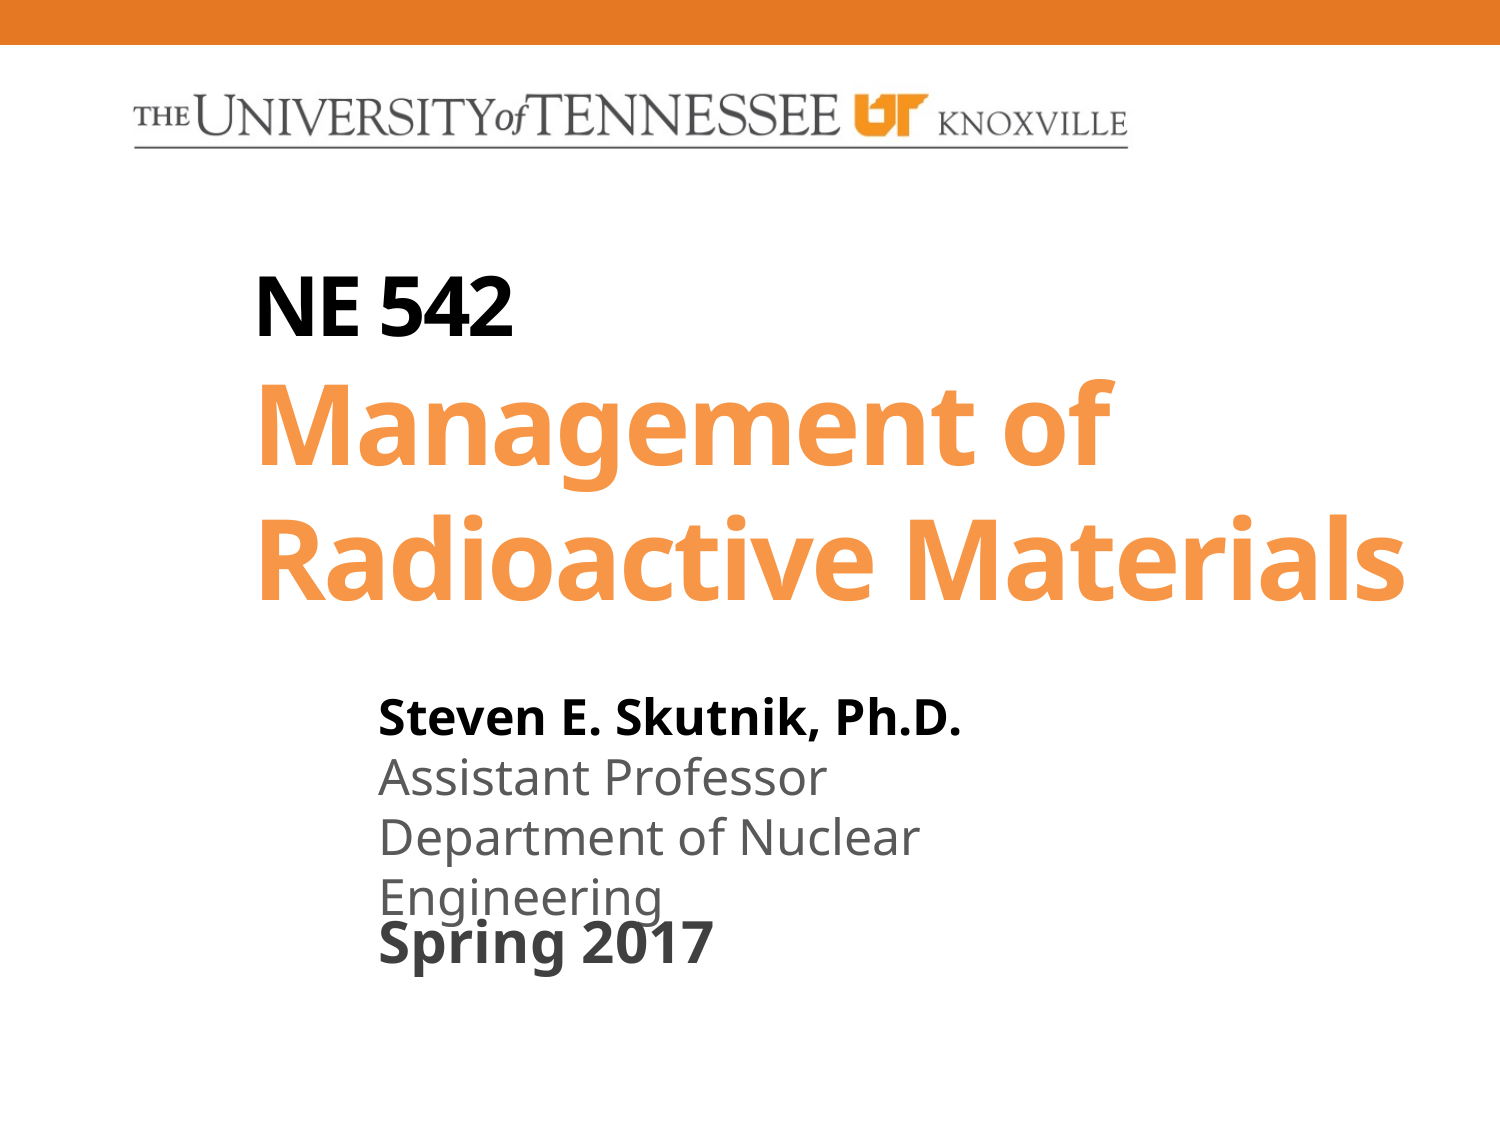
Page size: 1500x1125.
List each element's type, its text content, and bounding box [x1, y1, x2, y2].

list Spring 2017 [364, 897, 1150, 1007]
picture [75, 50, 1185, 201]
